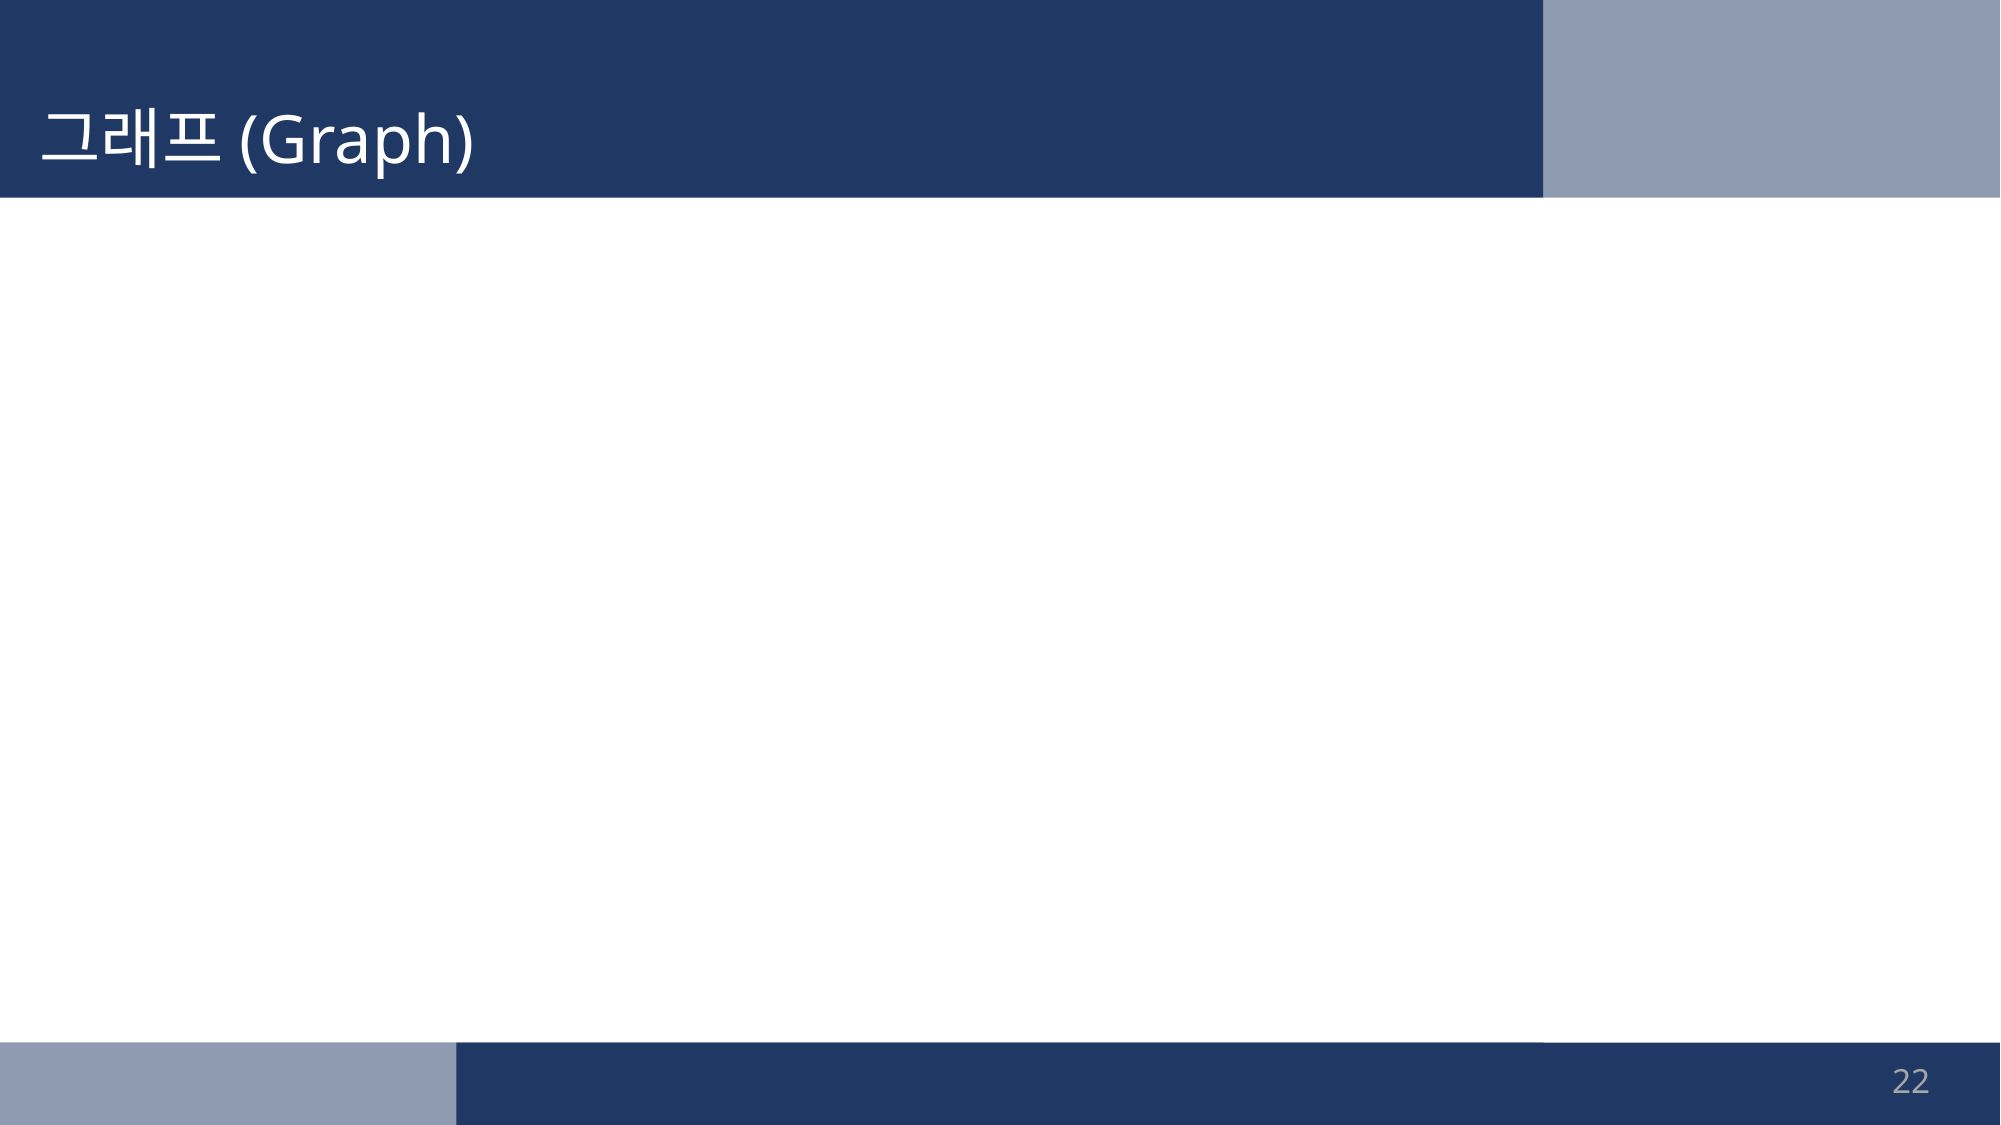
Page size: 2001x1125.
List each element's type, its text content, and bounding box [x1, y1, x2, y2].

slide_number 22 [1494, 1052, 1945, 1113]
title 그래프(Graph) [24, 85, 1544, 198]
